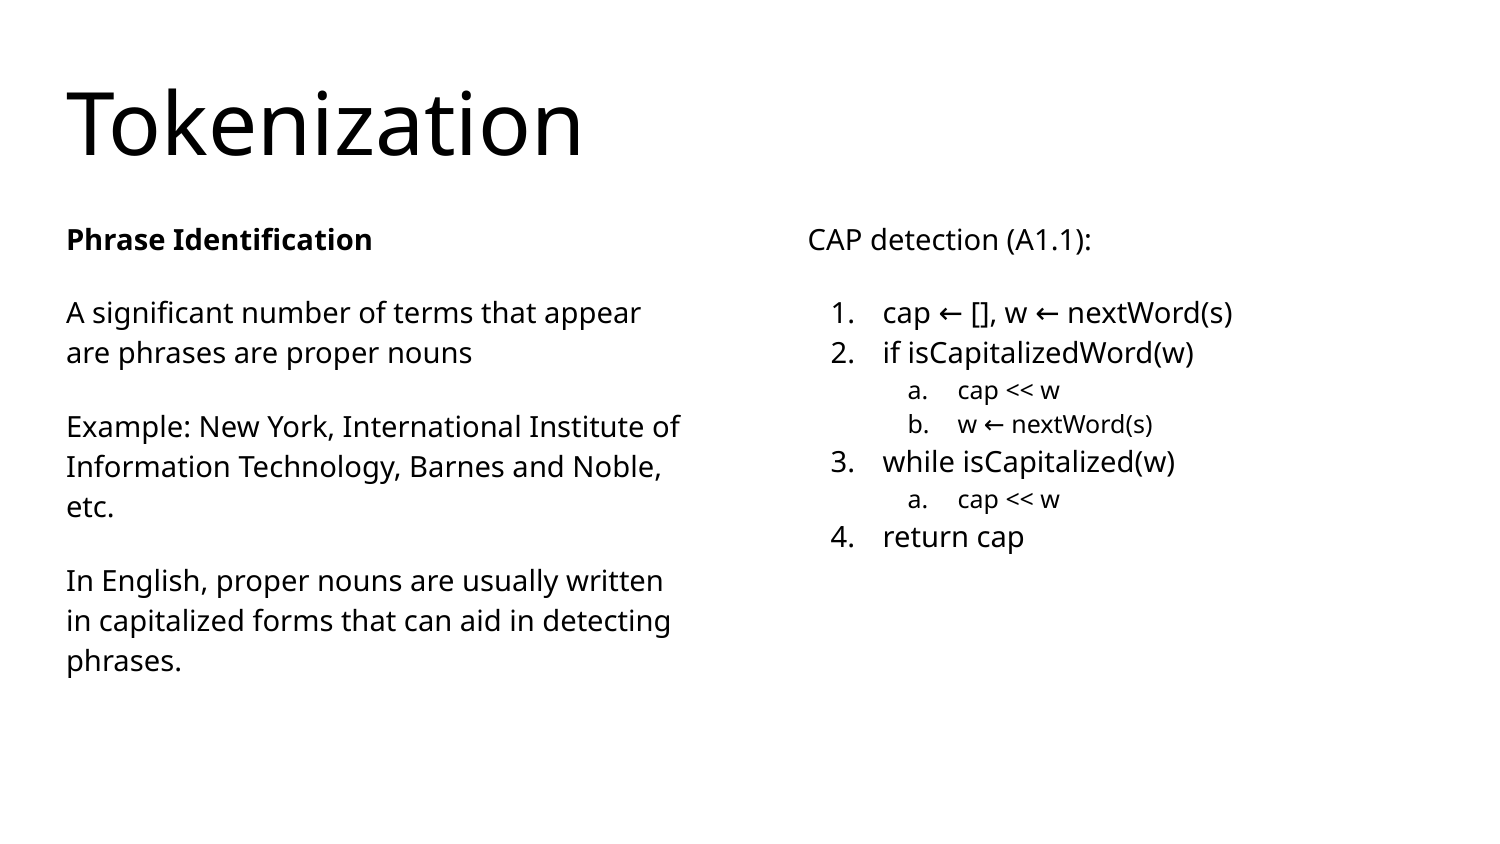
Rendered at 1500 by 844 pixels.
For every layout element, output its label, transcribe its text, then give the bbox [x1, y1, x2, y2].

list Phrase Identification A significant number of terms that appear are phrases are proper nouns Example: New York, International Institute of Information Technology, Barnes and Noble, etc. In English, proper nouns are usually written in capitalized forms that can aid in detecting phrases. [51, 200, 708, 752]
list CAP detection (A1.1): cap ← [], w ← nextWord(s) if isCapitalizedWord(w) cap << w w ← nextWord(s) while isCapitalized(w) cap << w return cap [792, 200, 1449, 752]
title Tokenization [51, 51, 1449, 189]
